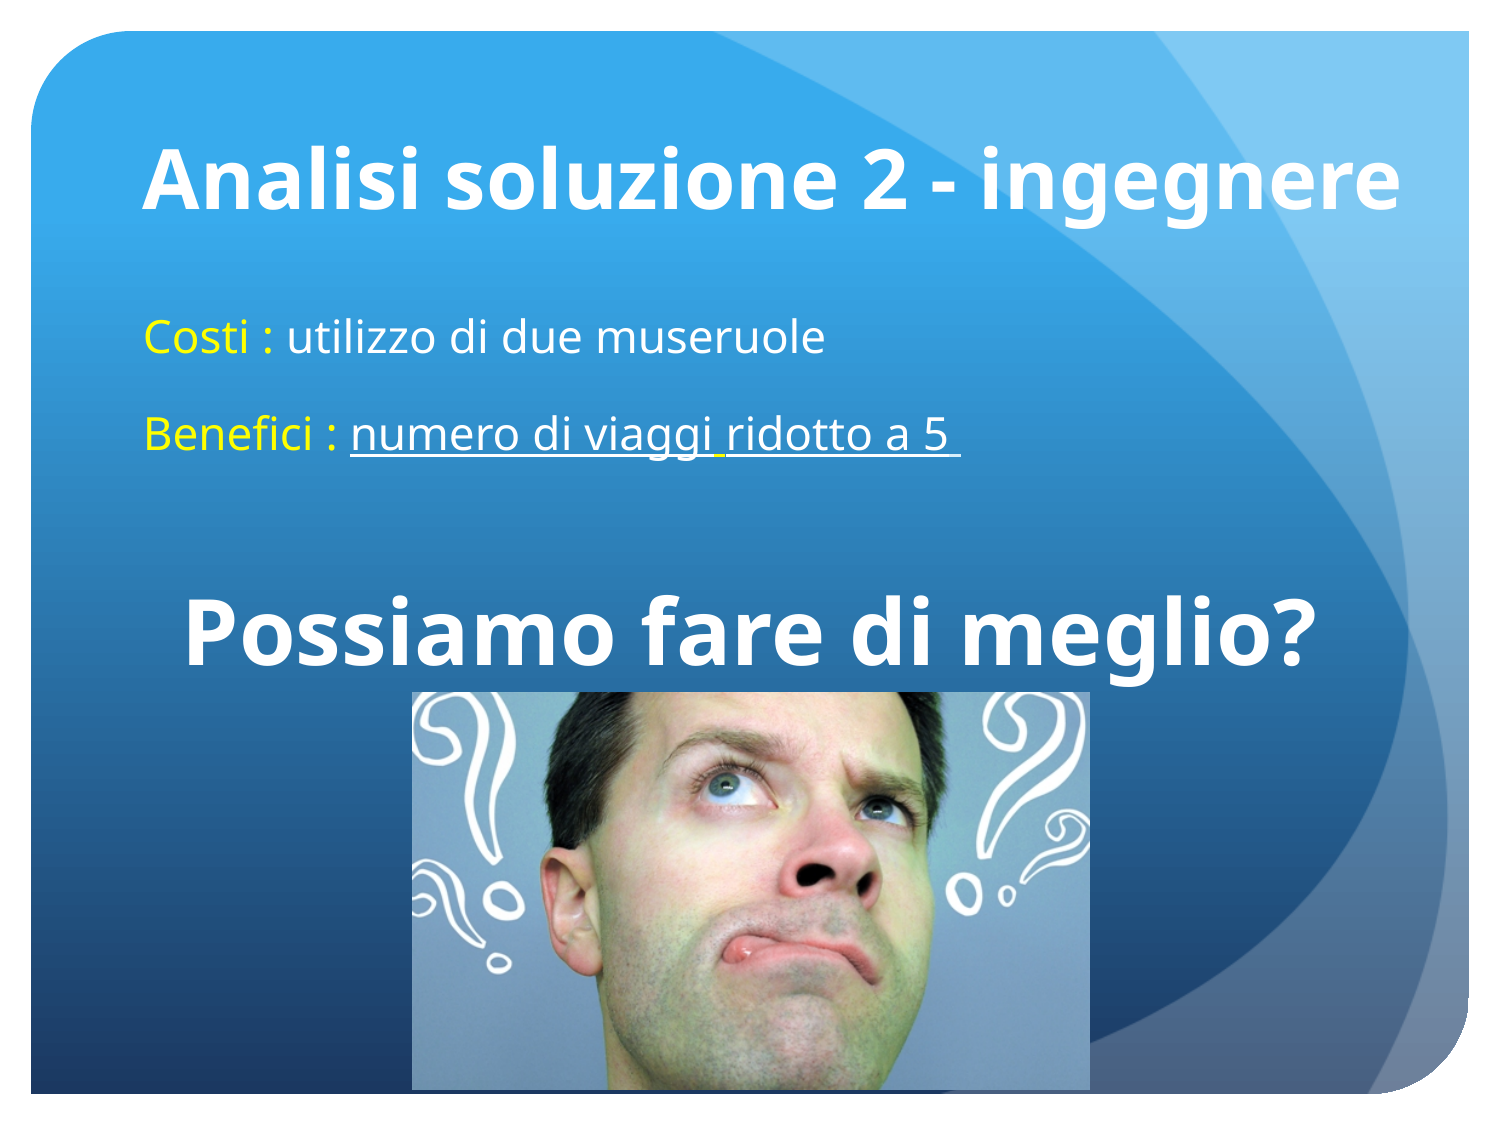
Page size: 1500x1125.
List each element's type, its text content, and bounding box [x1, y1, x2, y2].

picture [24, 30, 1473, 566]
title Analisi soluzione 2 - ingegnere [127, 62, 1464, 234]
text_box Possiamo fare di meglio? [0, 566, 1500, 692]
picture [24, 692, 1473, 1094]
list Costi : utilizzo di due museruole Benefici : numero di viaggi ridotto a 5 [127, 299, 1372, 539]
